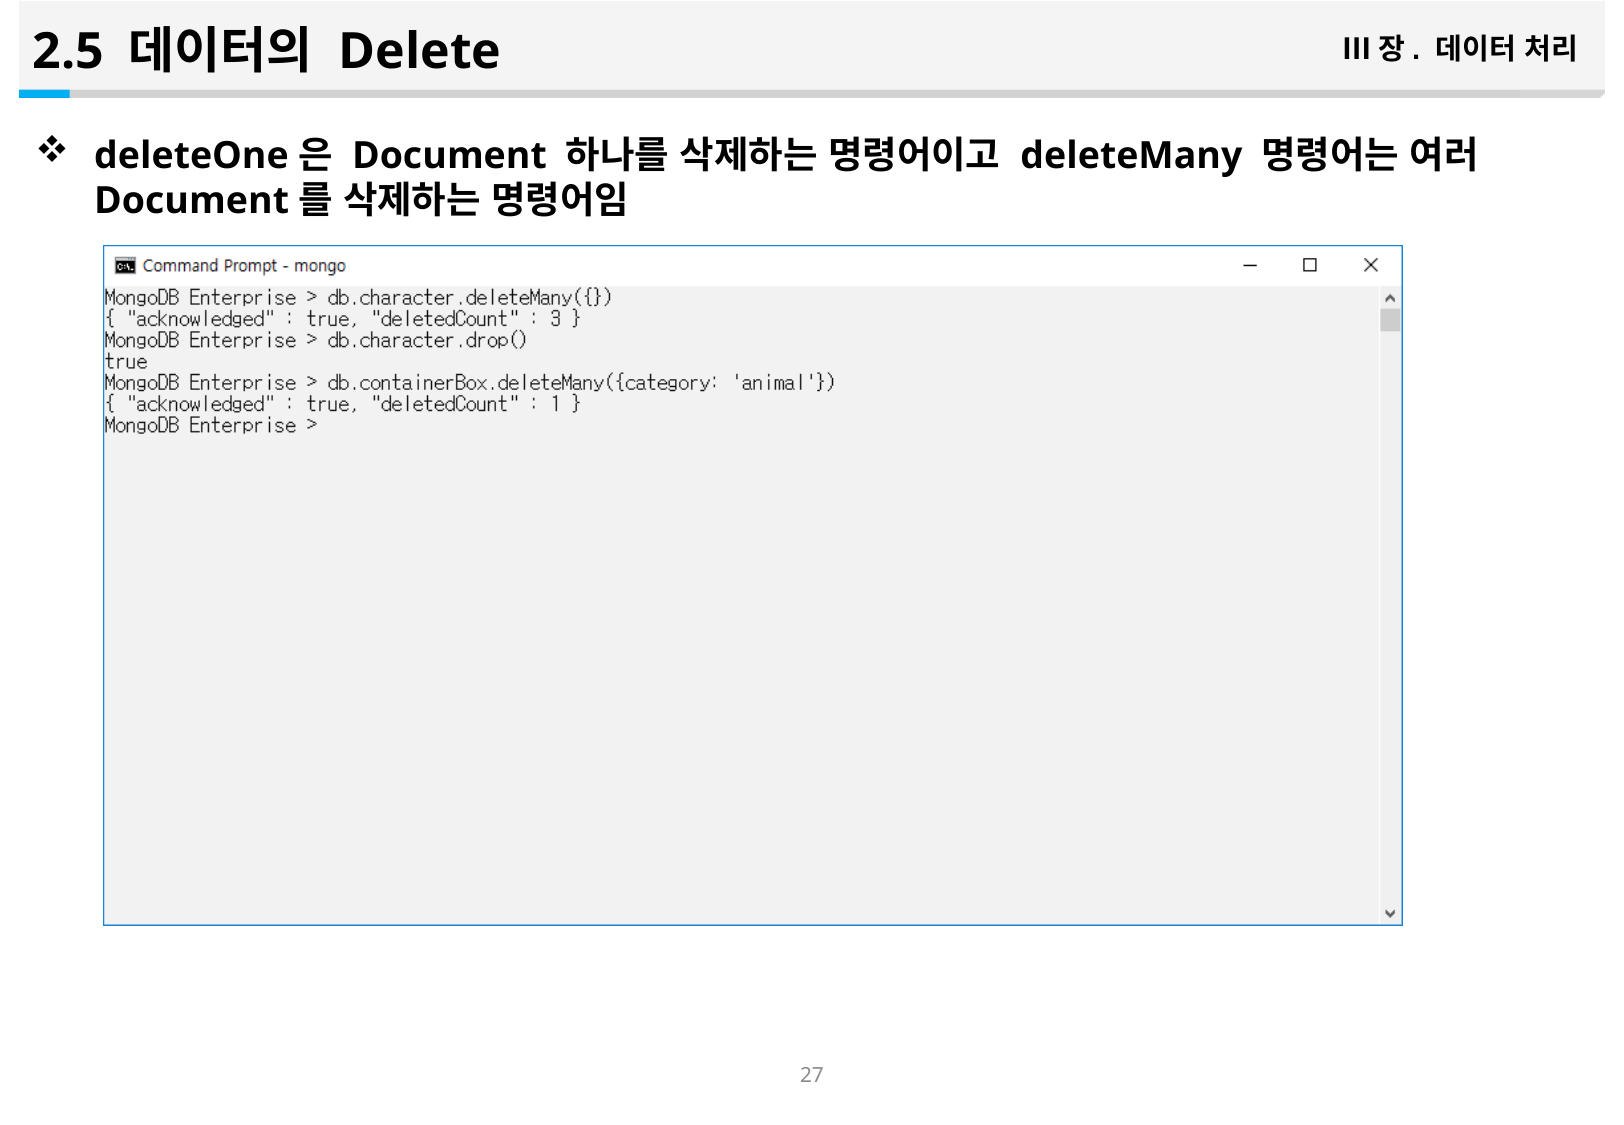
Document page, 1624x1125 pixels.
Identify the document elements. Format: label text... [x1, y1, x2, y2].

list 2.5 데이터의 Delete [17, 11, 1167, 85]
text_box Ⅲ장. 데이터 처리 [1326, 22, 1602, 73]
picture [19, 1, 1605, 98]
slide_number 26 [622, 1045, 1002, 1106]
picture [102, 245, 1403, 926]
text_box deleteOne은 Document 하나를 삭제하는 명령어이고 deleteMany 명령어는 여러 Document를 삭제하는 명령어임 [20, 123, 1602, 229]
